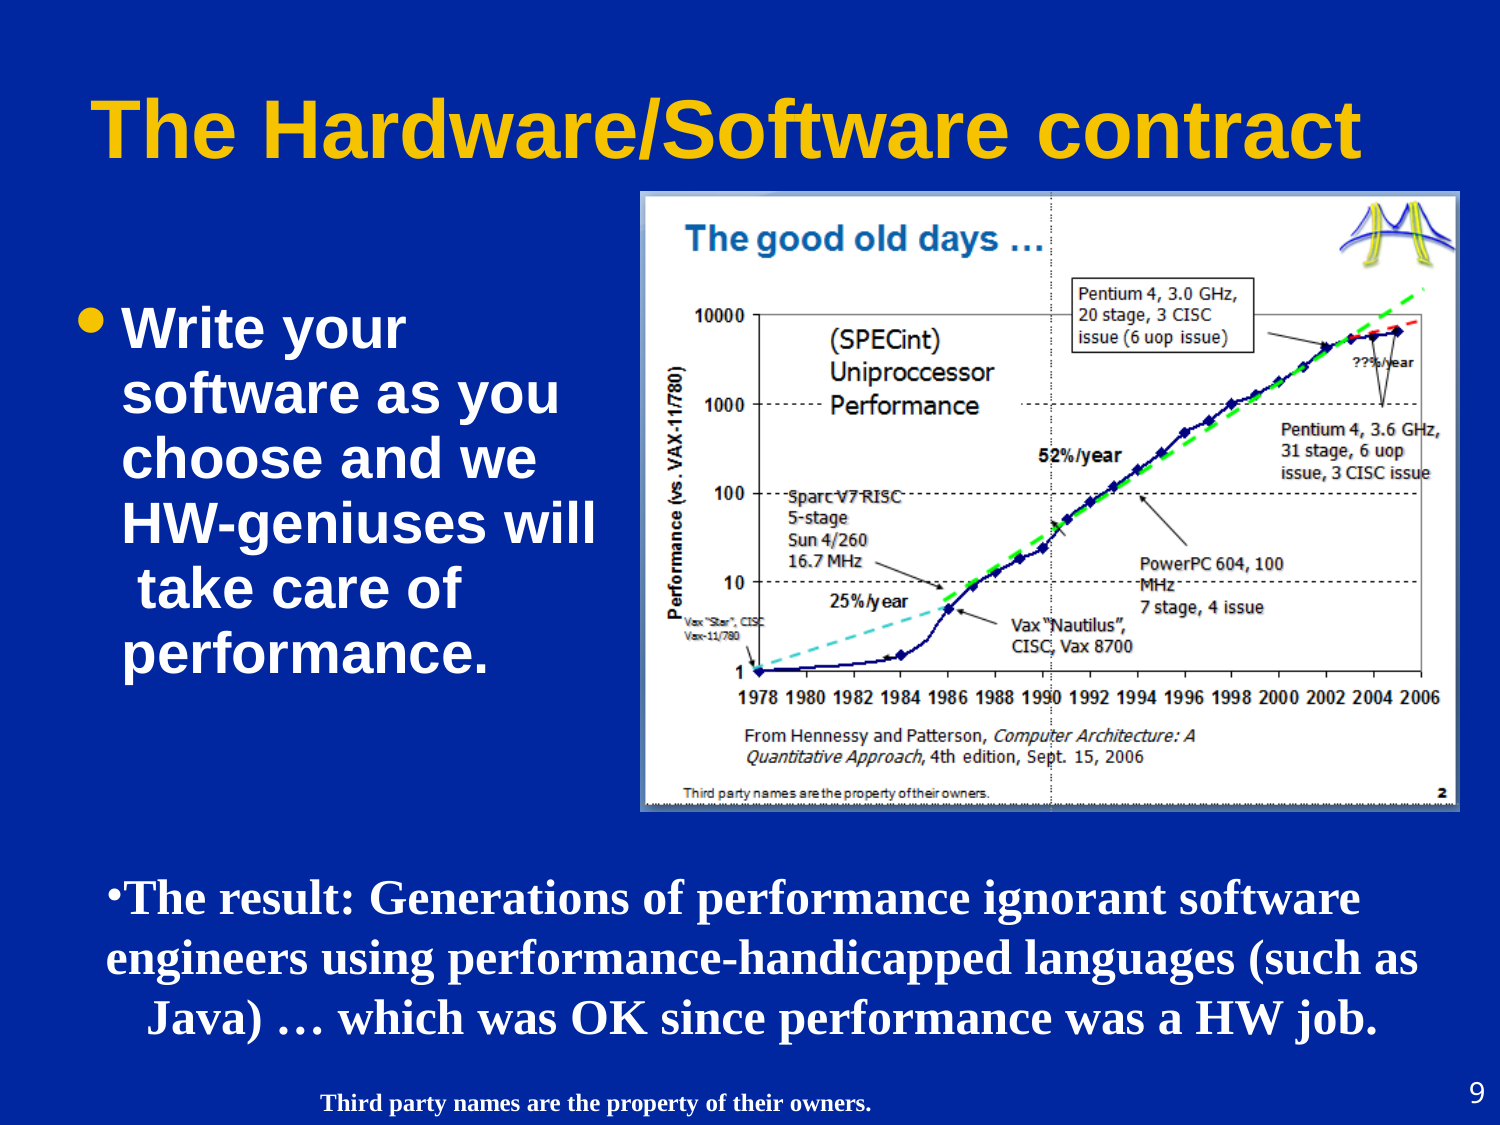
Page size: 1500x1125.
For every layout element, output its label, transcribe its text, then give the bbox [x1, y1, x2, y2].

text_box The result: Generations of performance ignorant software engineers using performance-handicapped languages (such as Java) … which was OK since performance was a HW job. Third party names are the property of their owners. [103, 862, 1424, 1117]
title The Hardware/Software contract [88, 73, 1370, 264]
text_box Write your software as you choose and we HW-geniuses will take care of performance. [72, 289, 604, 687]
text_box 9 [1466, 1072, 1488, 1110]
picture [639, 191, 1460, 812]
